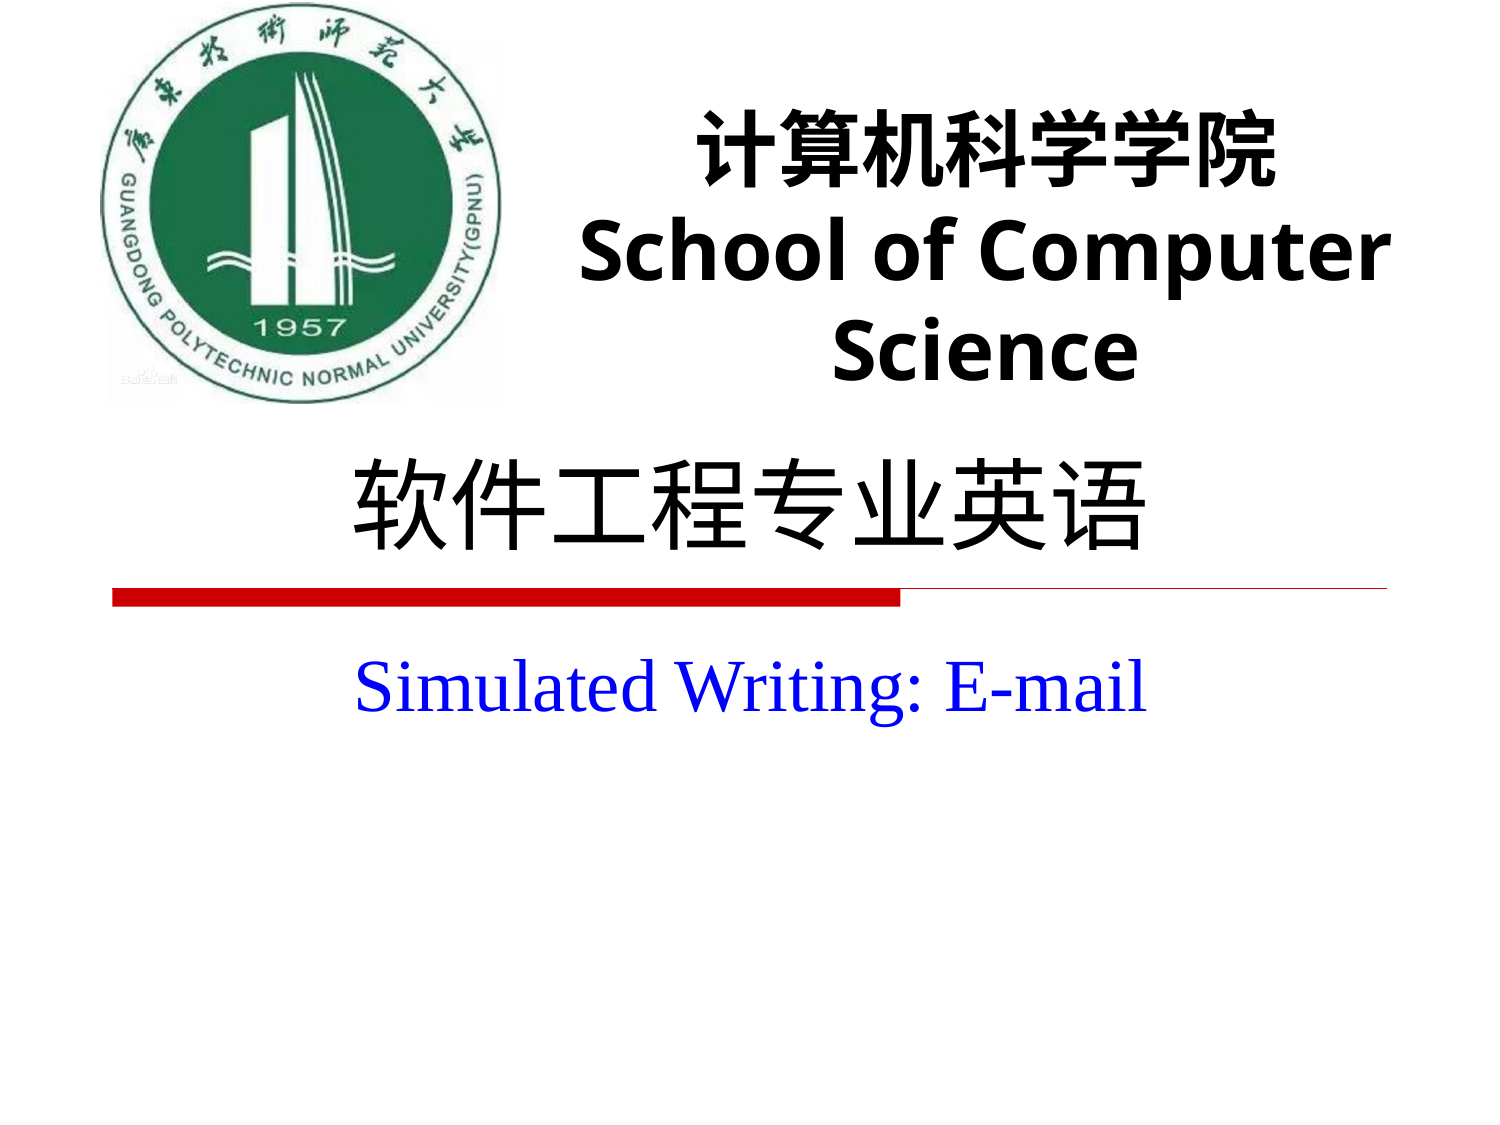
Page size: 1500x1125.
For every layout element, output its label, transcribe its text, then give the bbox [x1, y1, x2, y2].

picture [100, 2, 503, 405]
subtitle Simulated Writing: E-mail [115, 628, 1388, 892]
title 软件工程专业英语 [0, 185, 1500, 570]
text_box 计算机科学学院 School of Computer Science [535, 88, 1437, 407]
